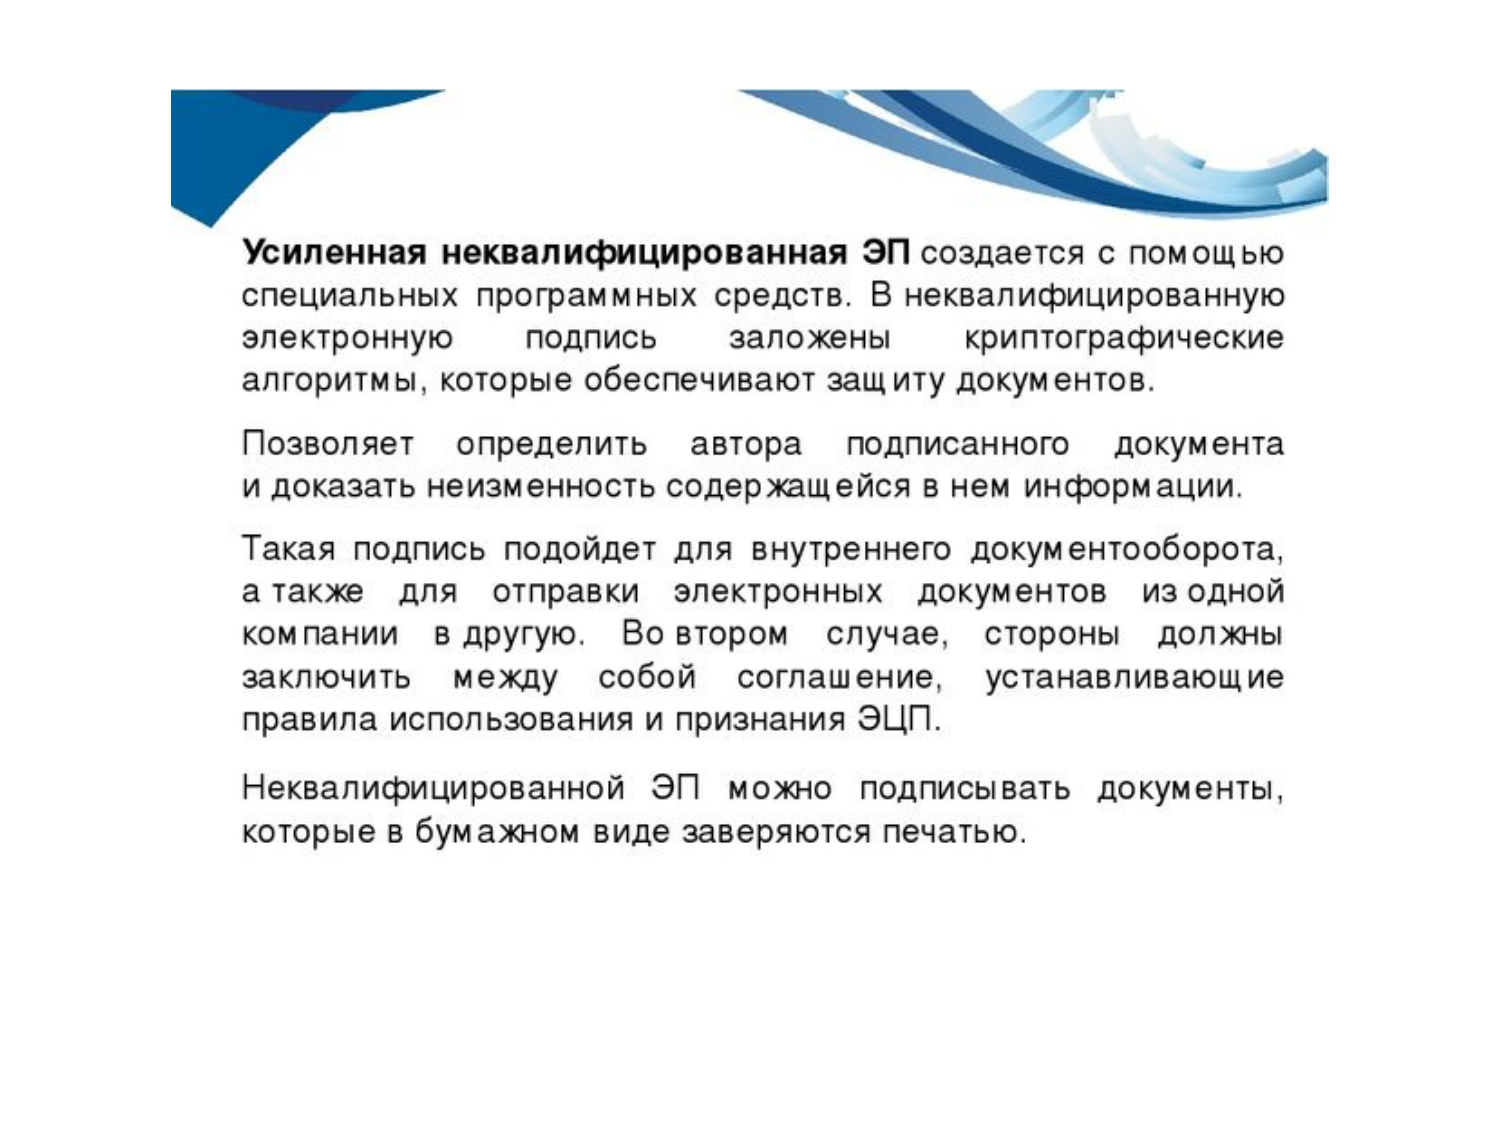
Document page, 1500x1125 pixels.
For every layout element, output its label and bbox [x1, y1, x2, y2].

picture [170, 89, 1329, 959]
